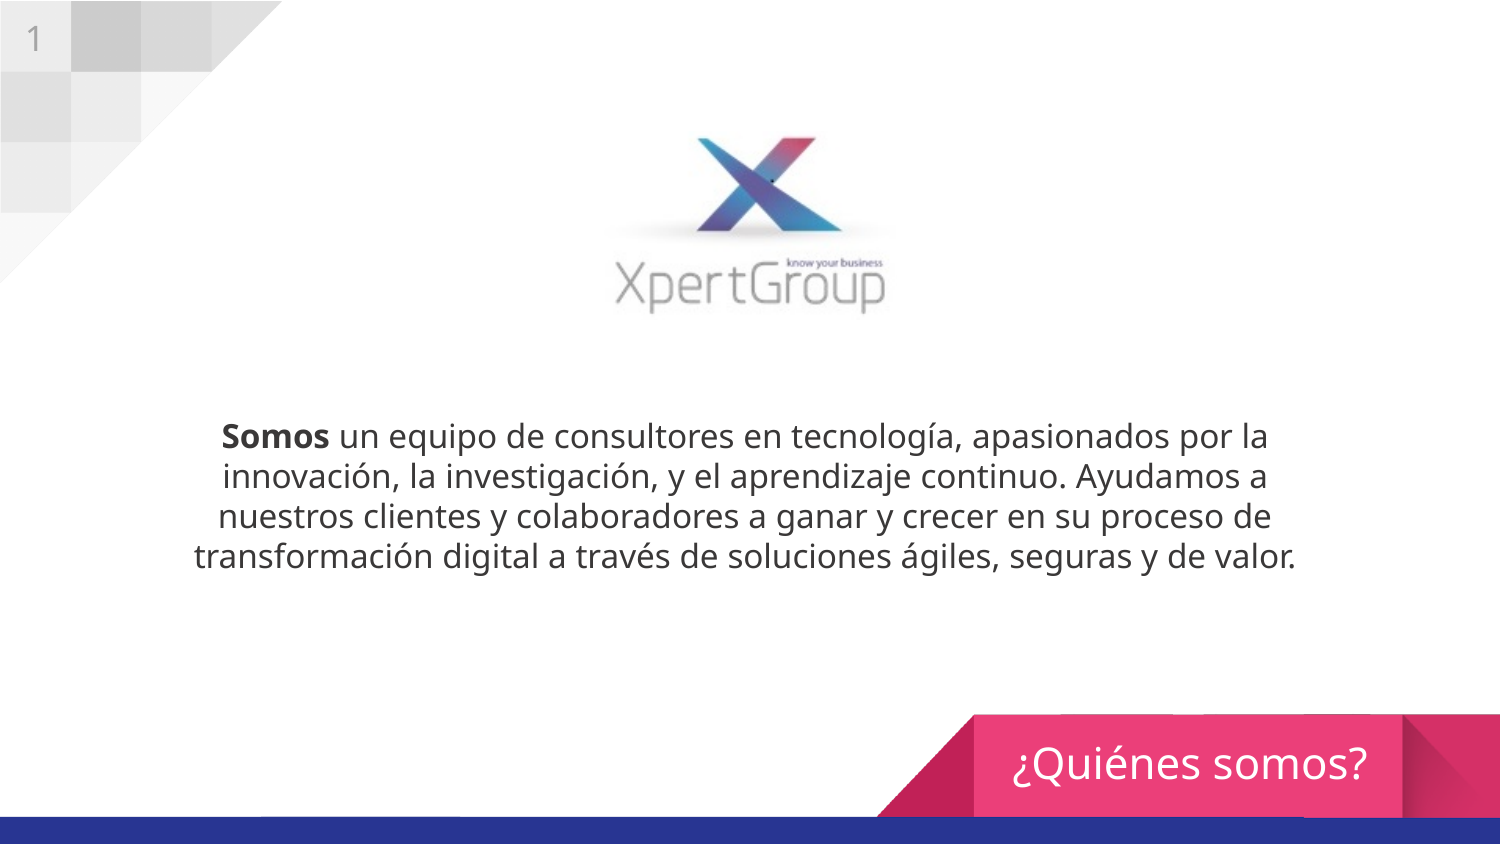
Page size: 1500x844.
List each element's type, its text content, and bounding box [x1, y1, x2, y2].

picture [0, 1, 282, 284]
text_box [0, 713, 1500, 844]
picture [603, 131, 897, 320]
text_box Somos un equipo de consultores en tecnología, apasionados por la innovación, la investigación, y el aprendizaje continuo. Ayudamos a nuestros clientes y colaboradores a ganar y crecer en su proceso de transformación digital a través de soluciones ágiles, seguras y de valor. [138, 409, 1354, 582]
